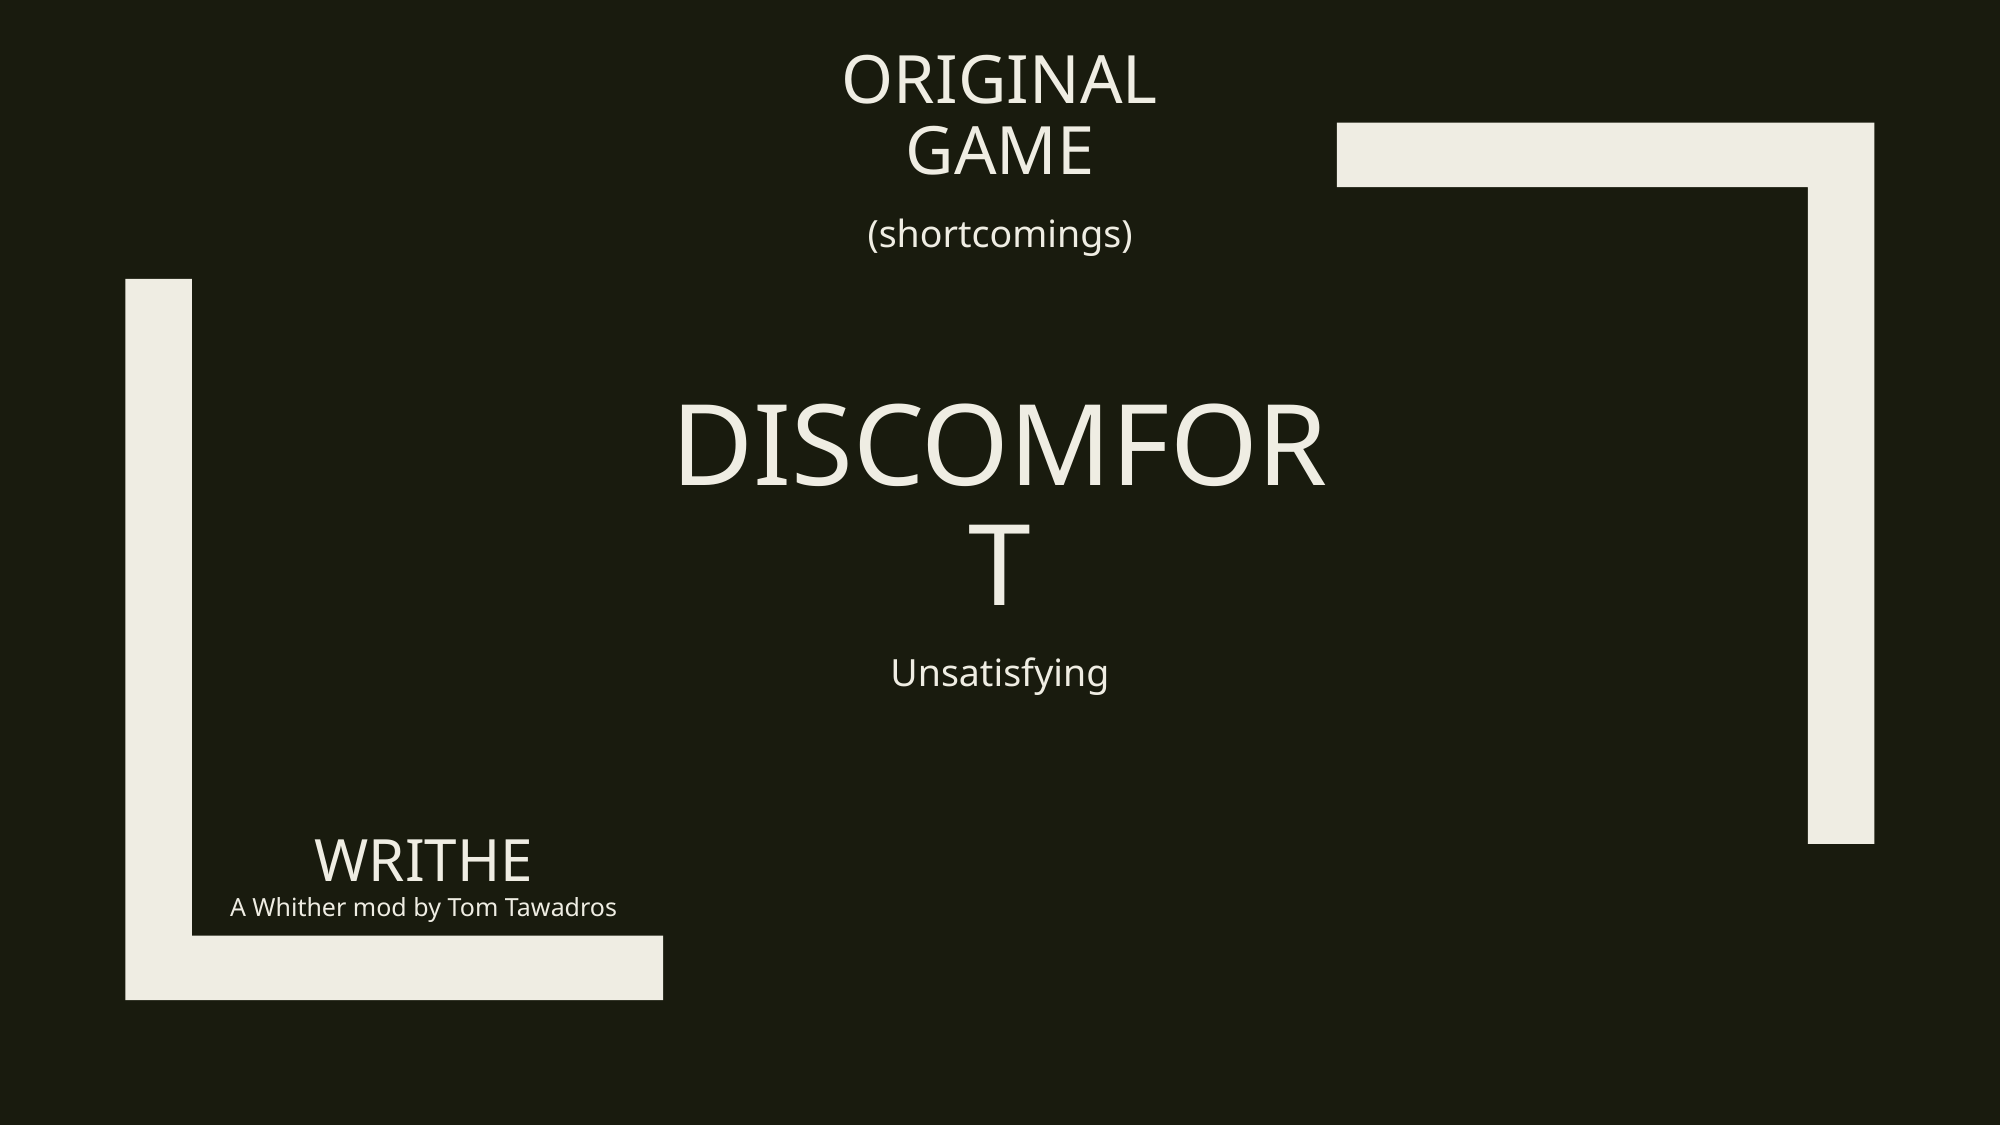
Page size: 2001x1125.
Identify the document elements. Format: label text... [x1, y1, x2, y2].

text_box [124, 278, 664, 1001]
title Writhe [193, 810, 664, 902]
text_box [1336, 122, 1875, 845]
text_box (shortcomings) [777, 196, 1223, 284]
text_box Unsatisfying [777, 636, 1223, 724]
text_box DISCOMFORT [649, 488, 1351, 637]
subtitle A Whither mod by Tom Tawadros [201, 880, 647, 935]
text_box Original GAME [731, 48, 1269, 197]
